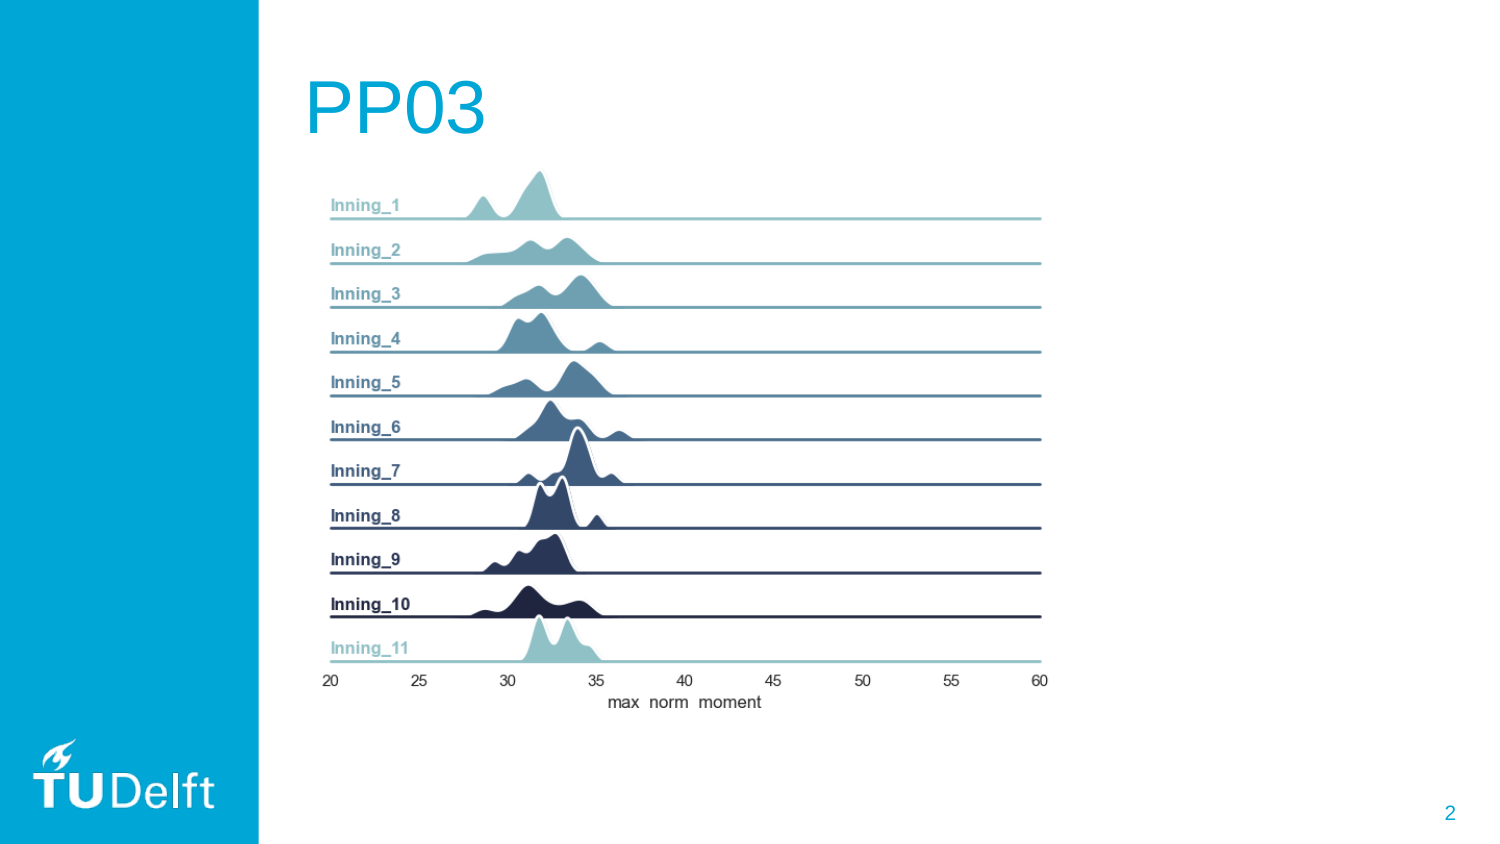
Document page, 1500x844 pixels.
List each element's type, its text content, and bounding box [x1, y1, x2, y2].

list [288, 135, 1070, 708]
title PP03 [289, 33, 1455, 175]
